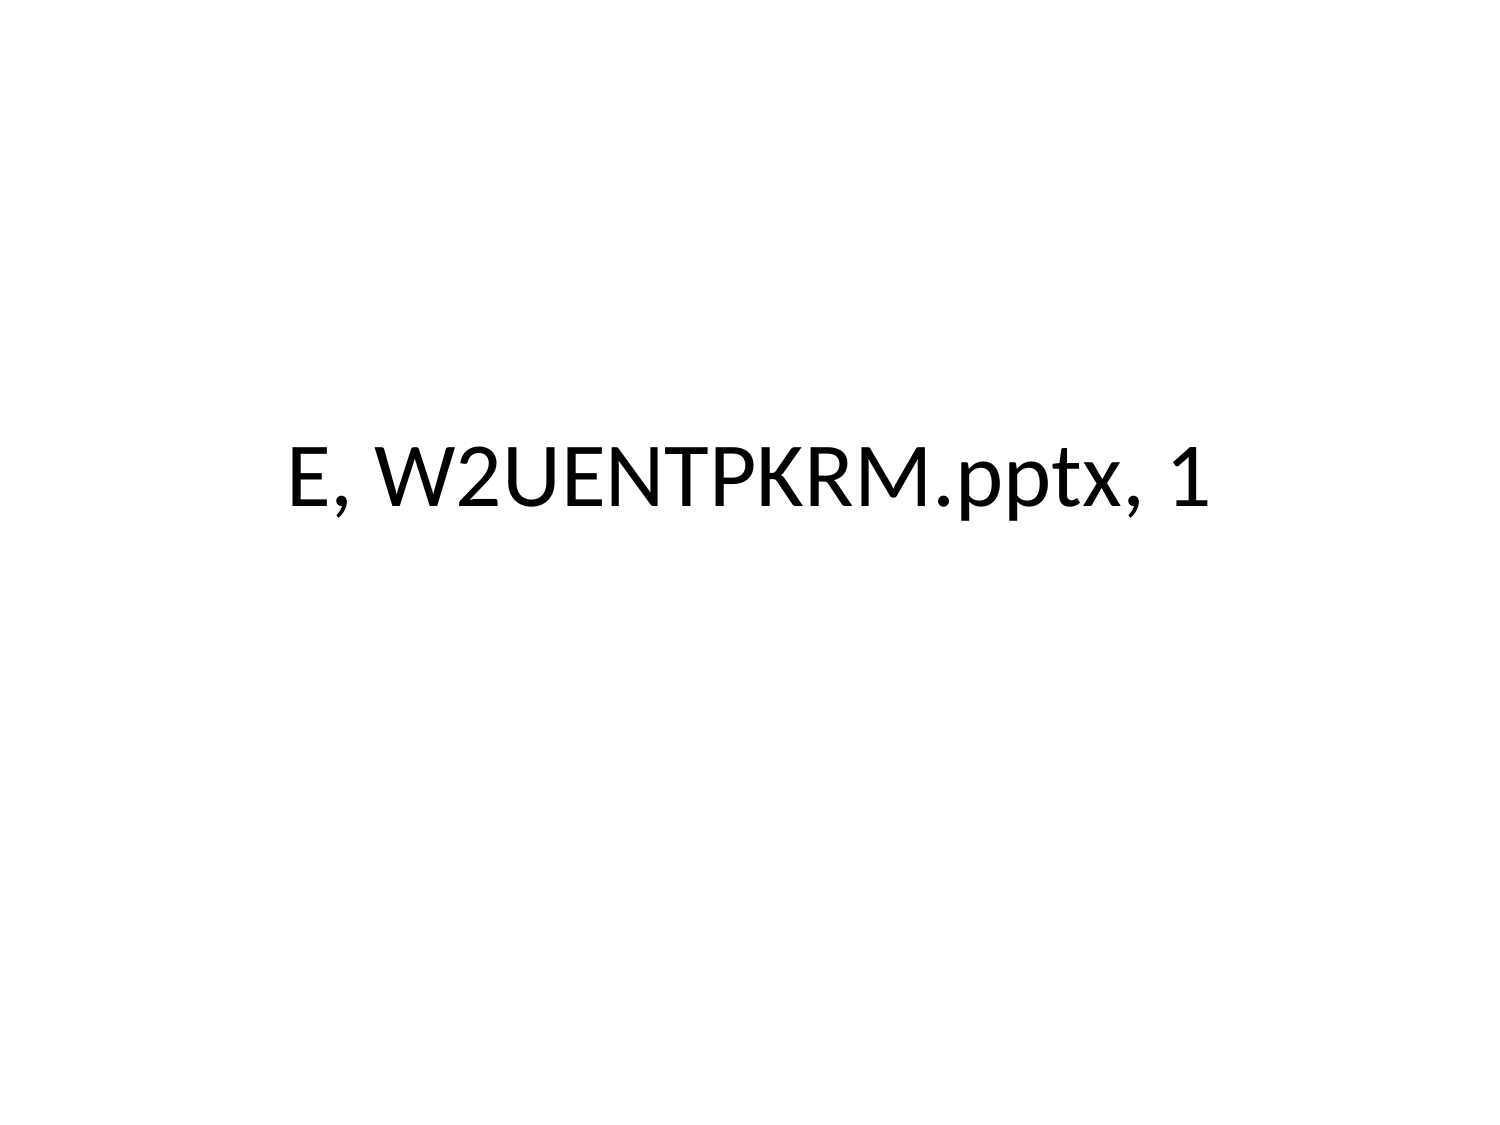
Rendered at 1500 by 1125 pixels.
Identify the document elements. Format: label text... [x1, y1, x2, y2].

title E, W2UENTPKRM.pptx, 1 [112, 349, 1388, 591]
